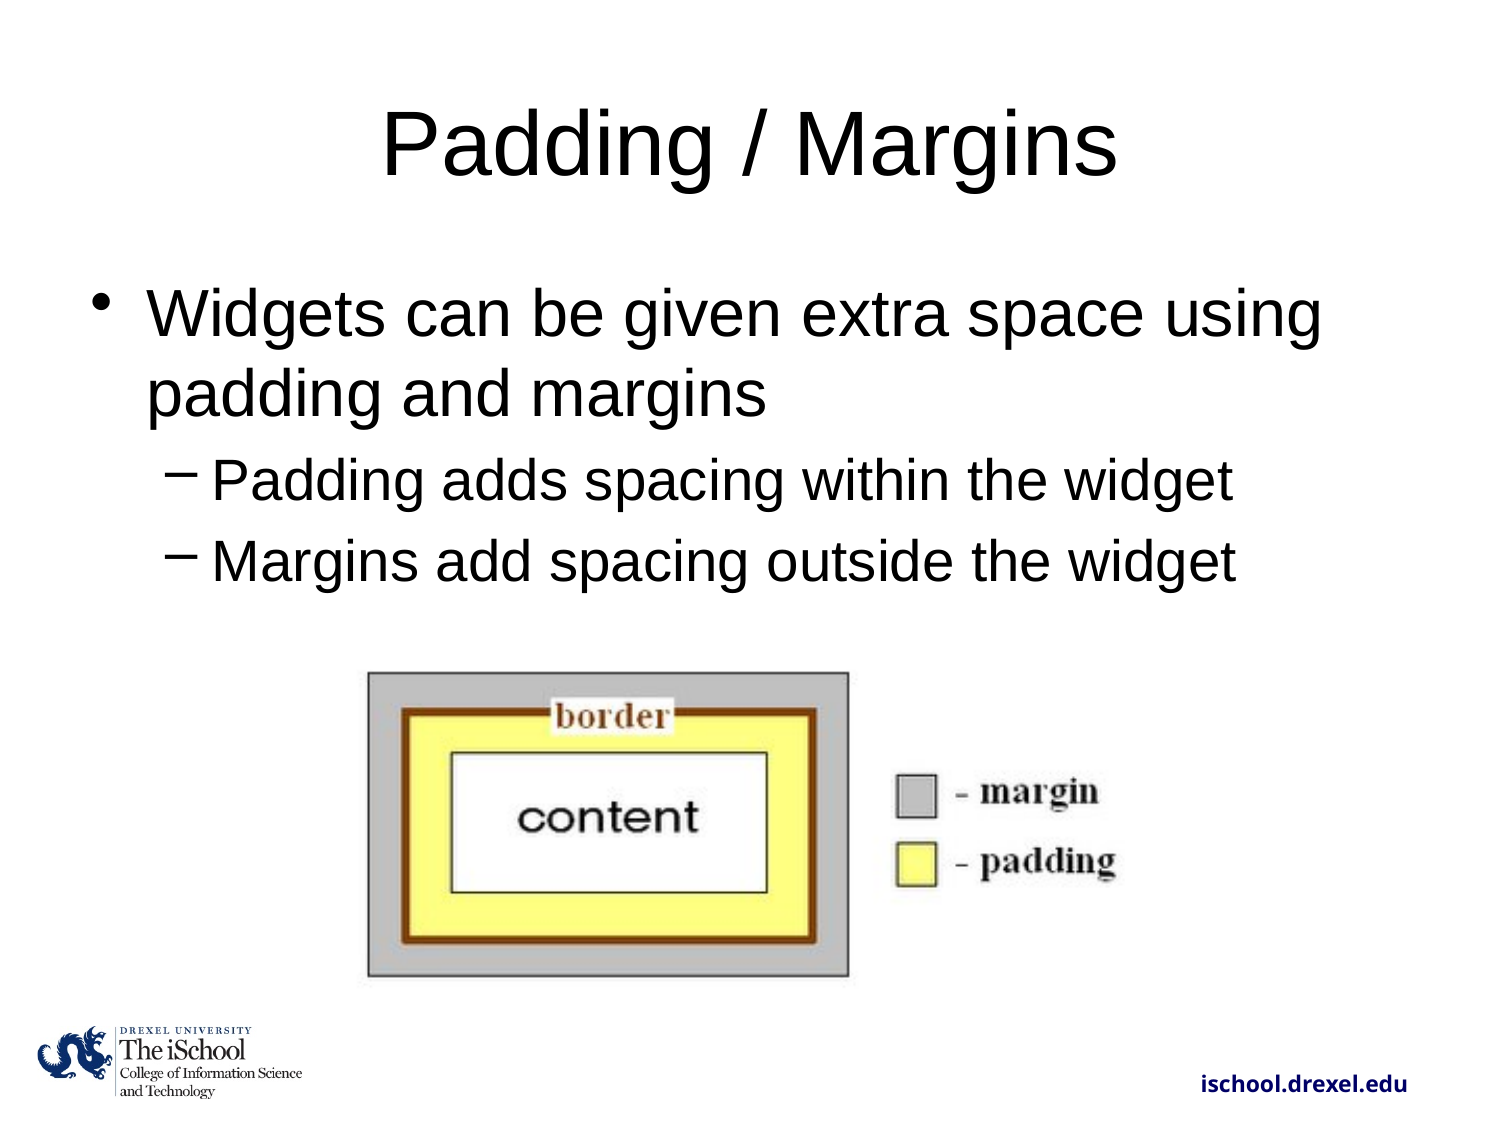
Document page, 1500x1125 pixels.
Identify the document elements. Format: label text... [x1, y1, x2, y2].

list Widgets can be given extra space using padding and margins Padding adds spacing within the widget Margins add spacing outside the widget [74, 262, 1426, 1006]
picture [37, 1026, 302, 1099]
title Padding / Margins [74, 44, 1426, 233]
picture [341, 637, 1176, 1030]
